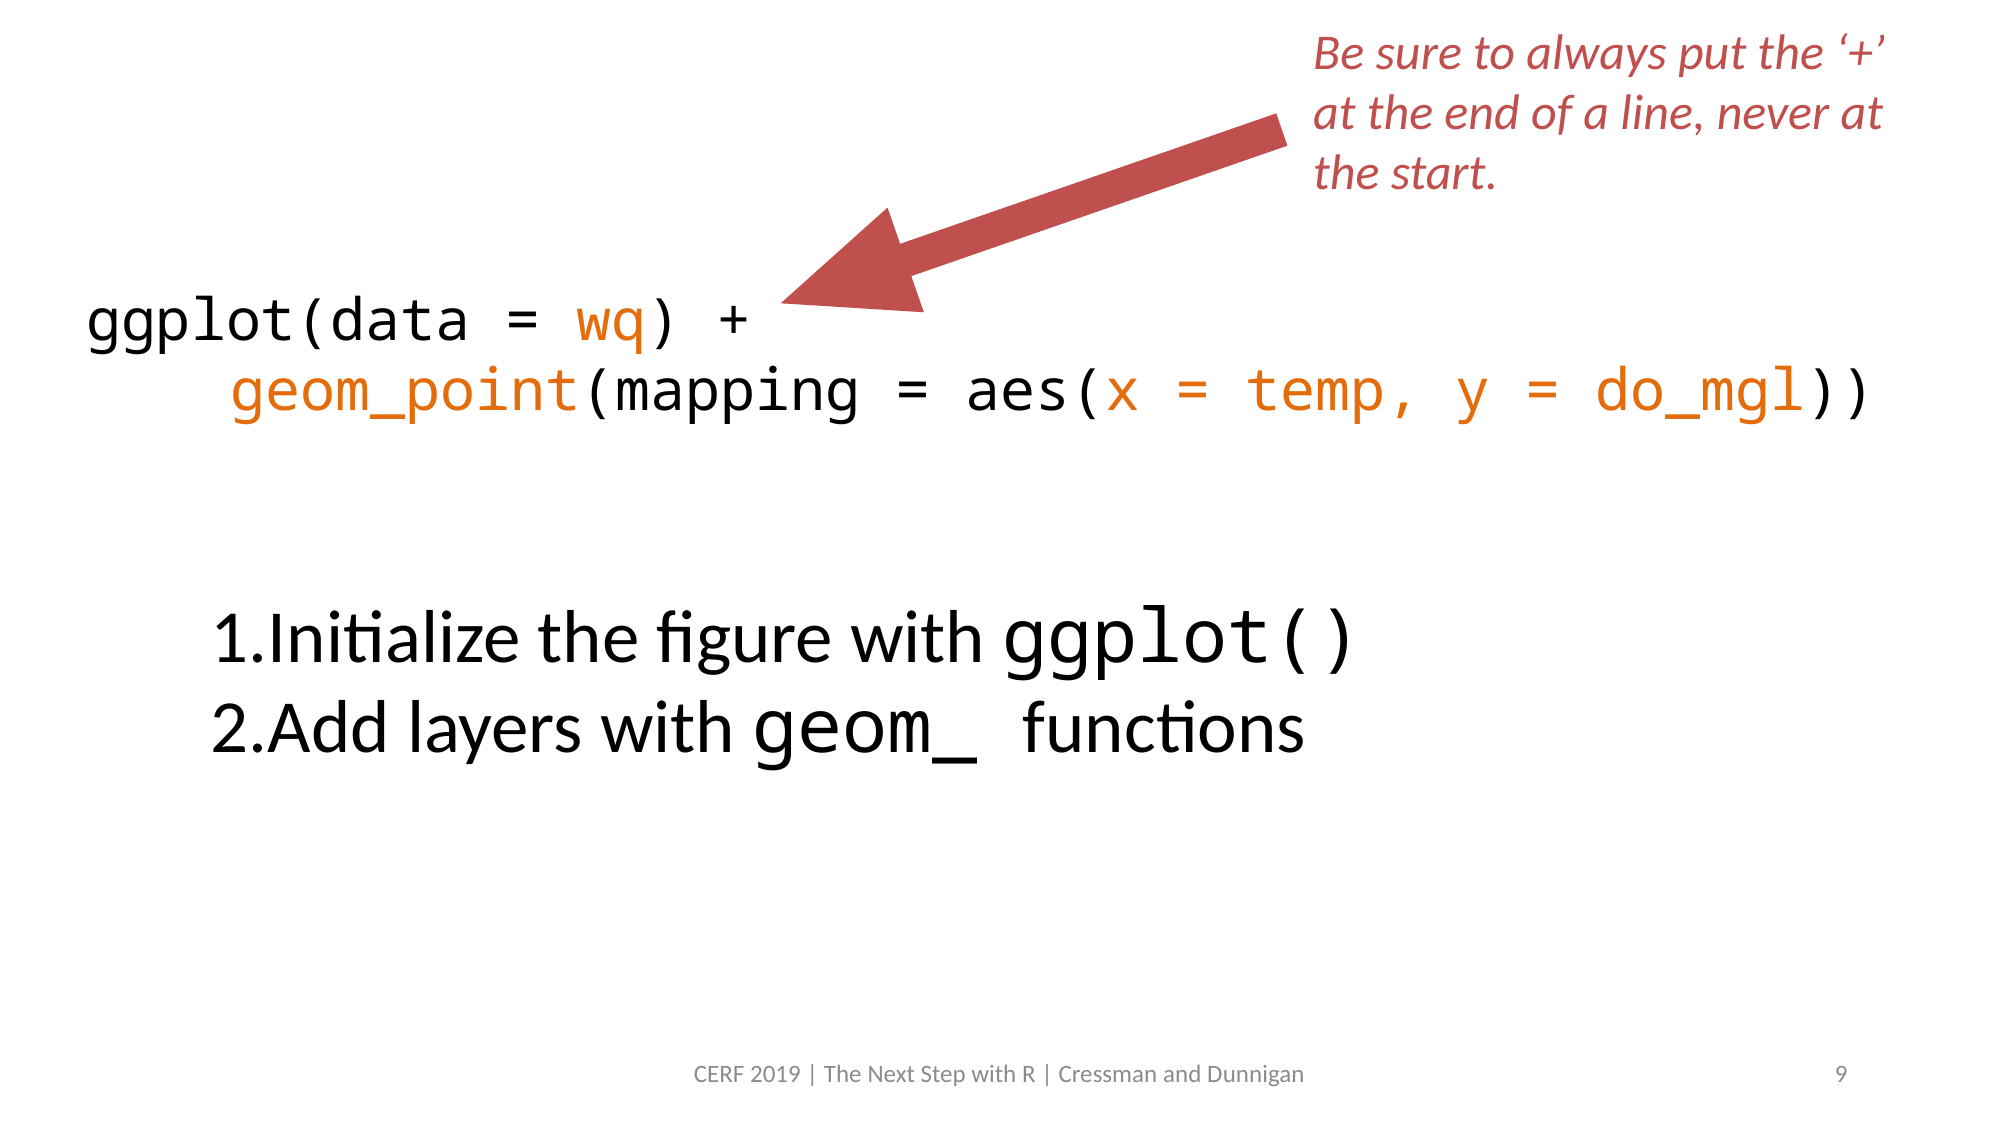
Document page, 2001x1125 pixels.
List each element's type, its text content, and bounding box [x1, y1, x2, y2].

footer CERF 2019 | The Next Step with R | Cressman and Dunnigan [662, 1042, 1338, 1103]
text_box [780, 113, 1288, 313]
text_box Be sure to always put the ‘+’ at the end of a line, never at the start. [1298, 12, 1935, 207]
text_box Initialize the figure with ggplot() Add layers with geom_ functions [196, 579, 1772, 775]
slide_number 9 [1412, 1042, 1863, 1103]
text_box ggplot(data = wq) + geom_point(mapping = aes(x = temp, y = do_mgl)) [65, 275, 1902, 430]
